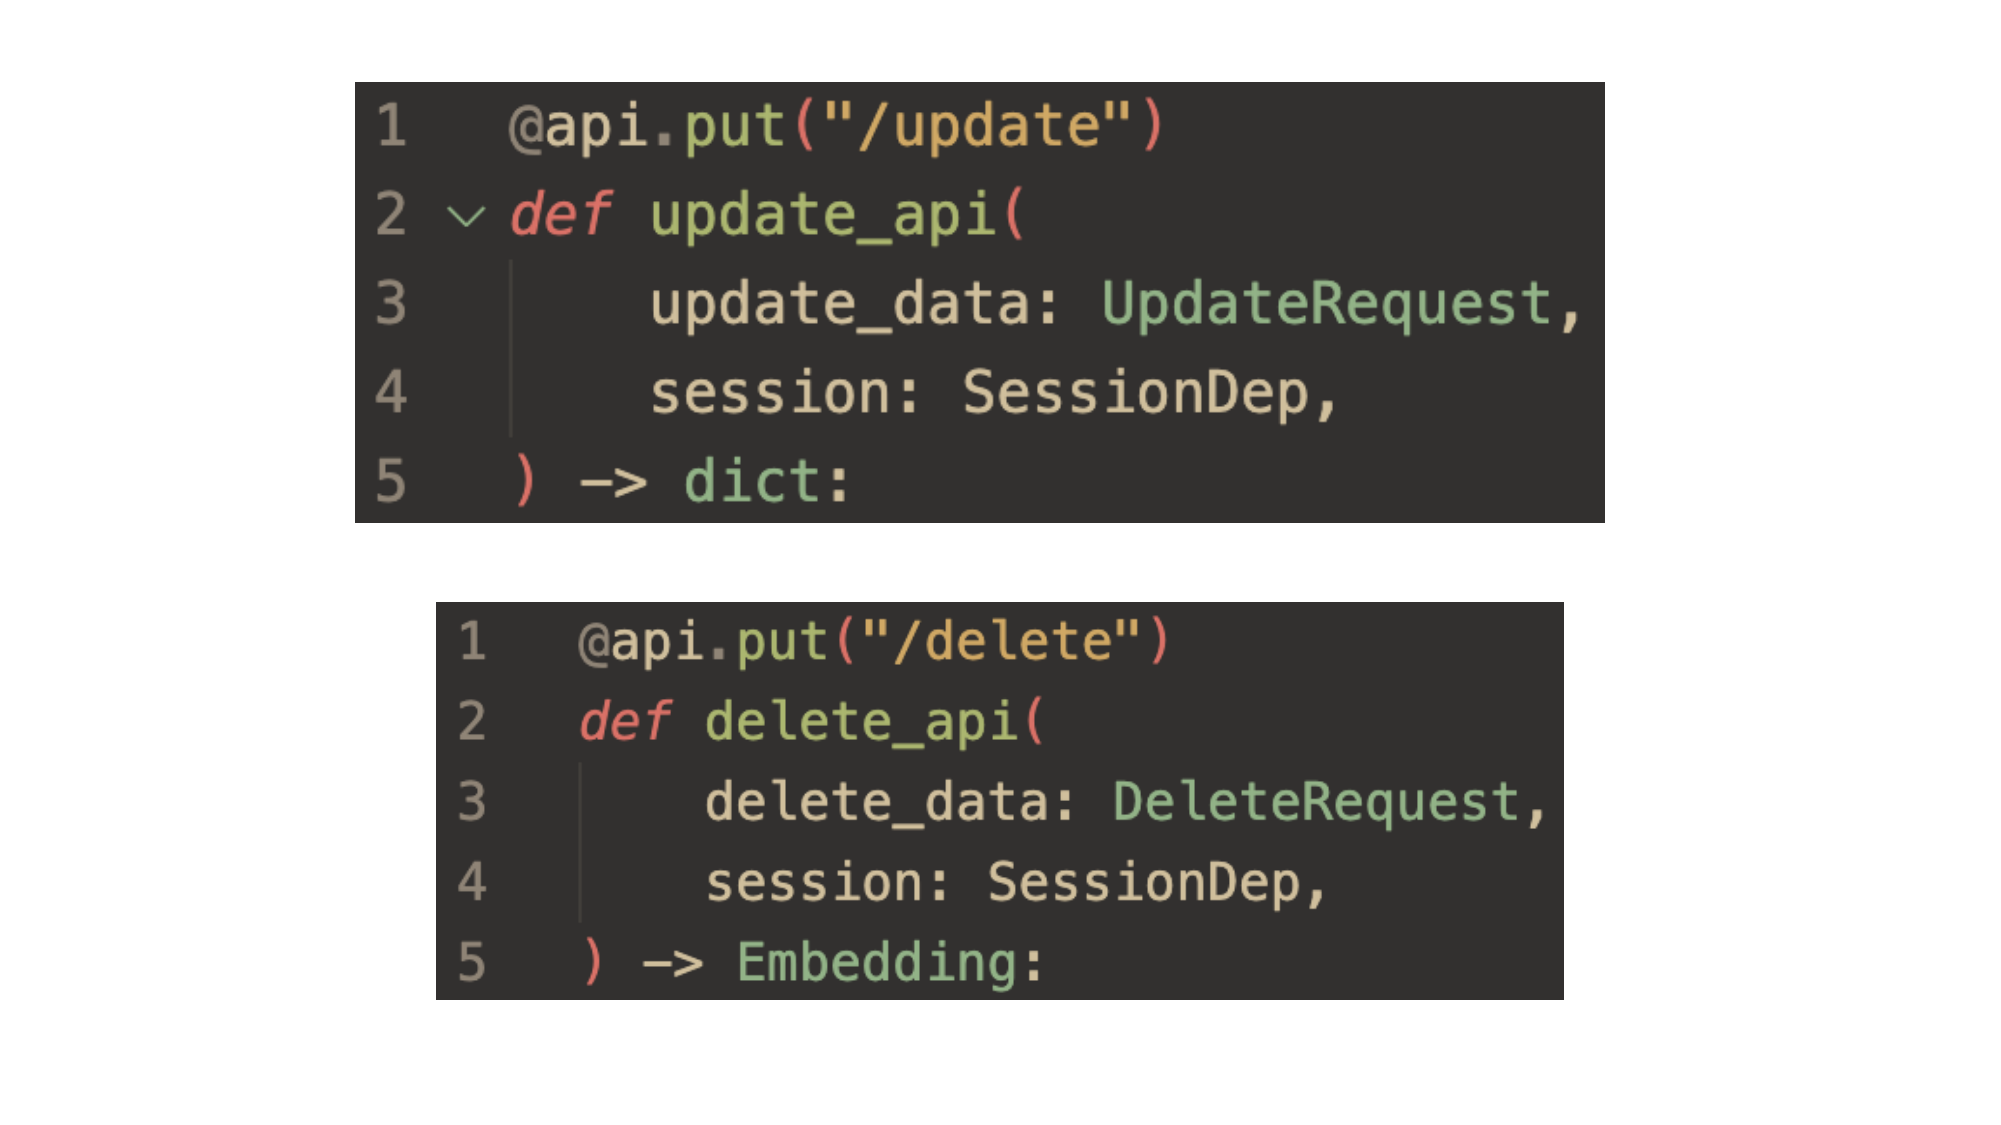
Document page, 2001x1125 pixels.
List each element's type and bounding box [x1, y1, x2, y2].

picture [355, 82, 1606, 523]
picture [435, 601, 1565, 1000]
